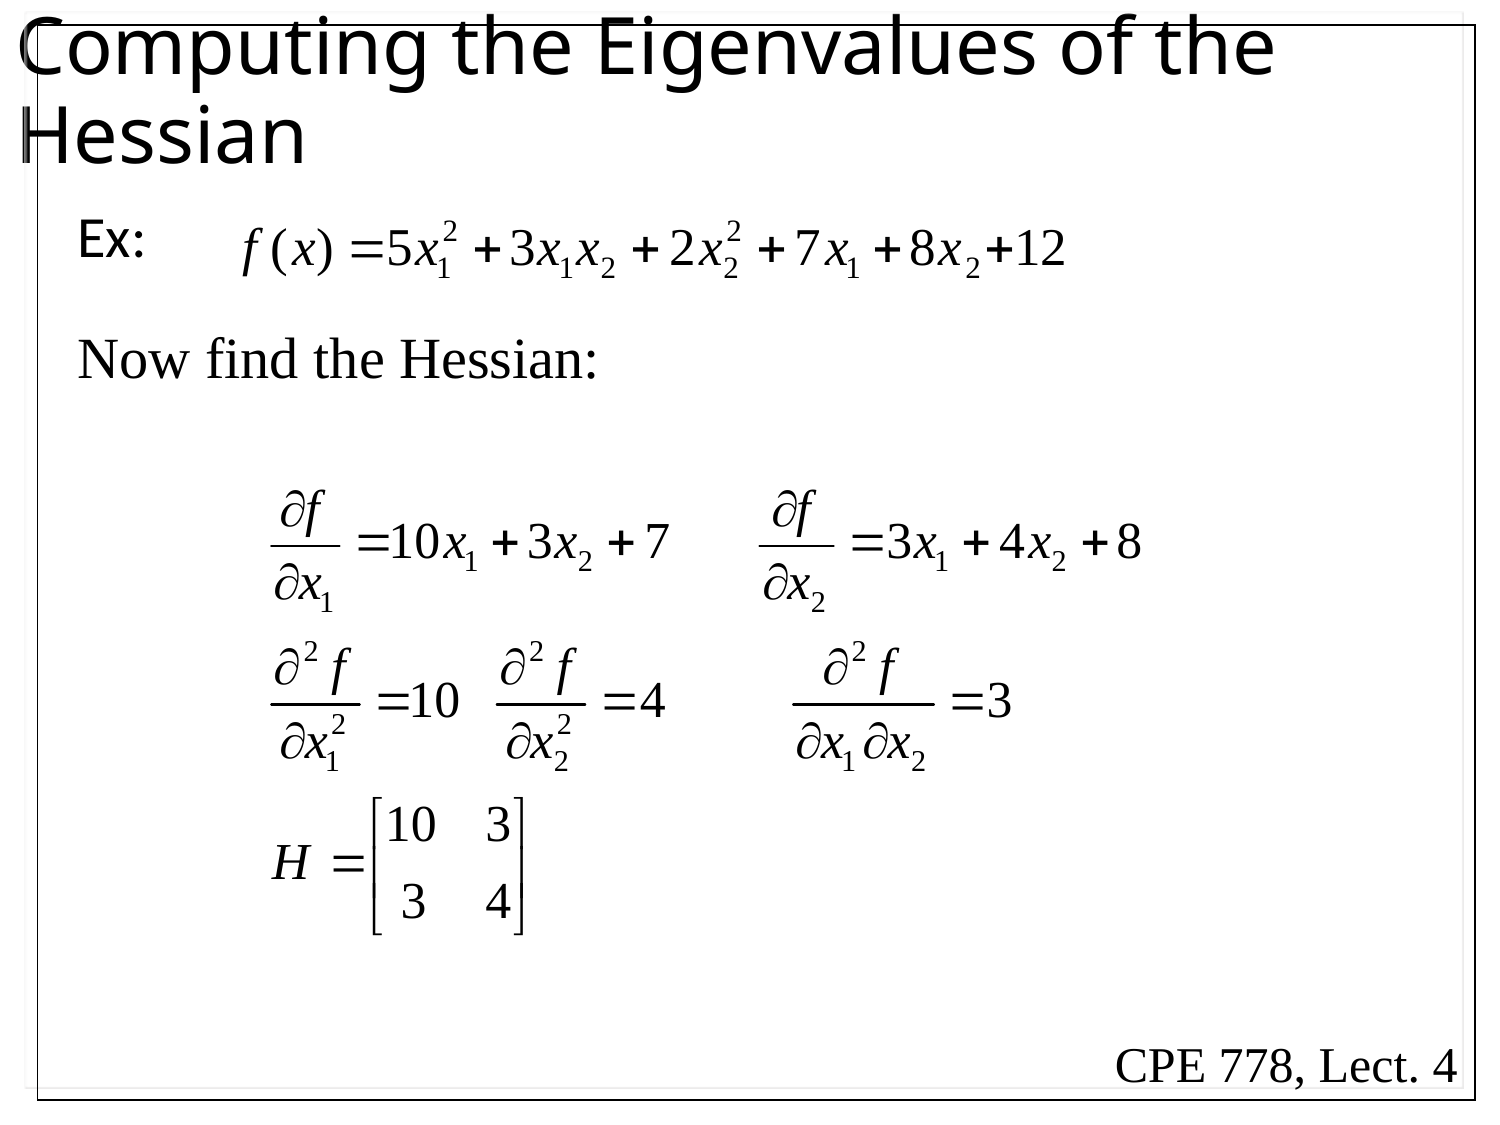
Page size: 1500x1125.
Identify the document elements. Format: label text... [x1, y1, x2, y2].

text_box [262, 474, 1150, 947]
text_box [224, 207, 1075, 288]
list Ex: [62, 200, 1338, 875]
text_box CPE 778, Lect. 4 [1100, 1024, 1473, 1100]
title Computing the Eigenvalues of the Hessian [0, 0, 1500, 188]
text_box [37, 24, 1475, 1100]
text_box Now find the Hessian: [62, 312, 616, 398]
